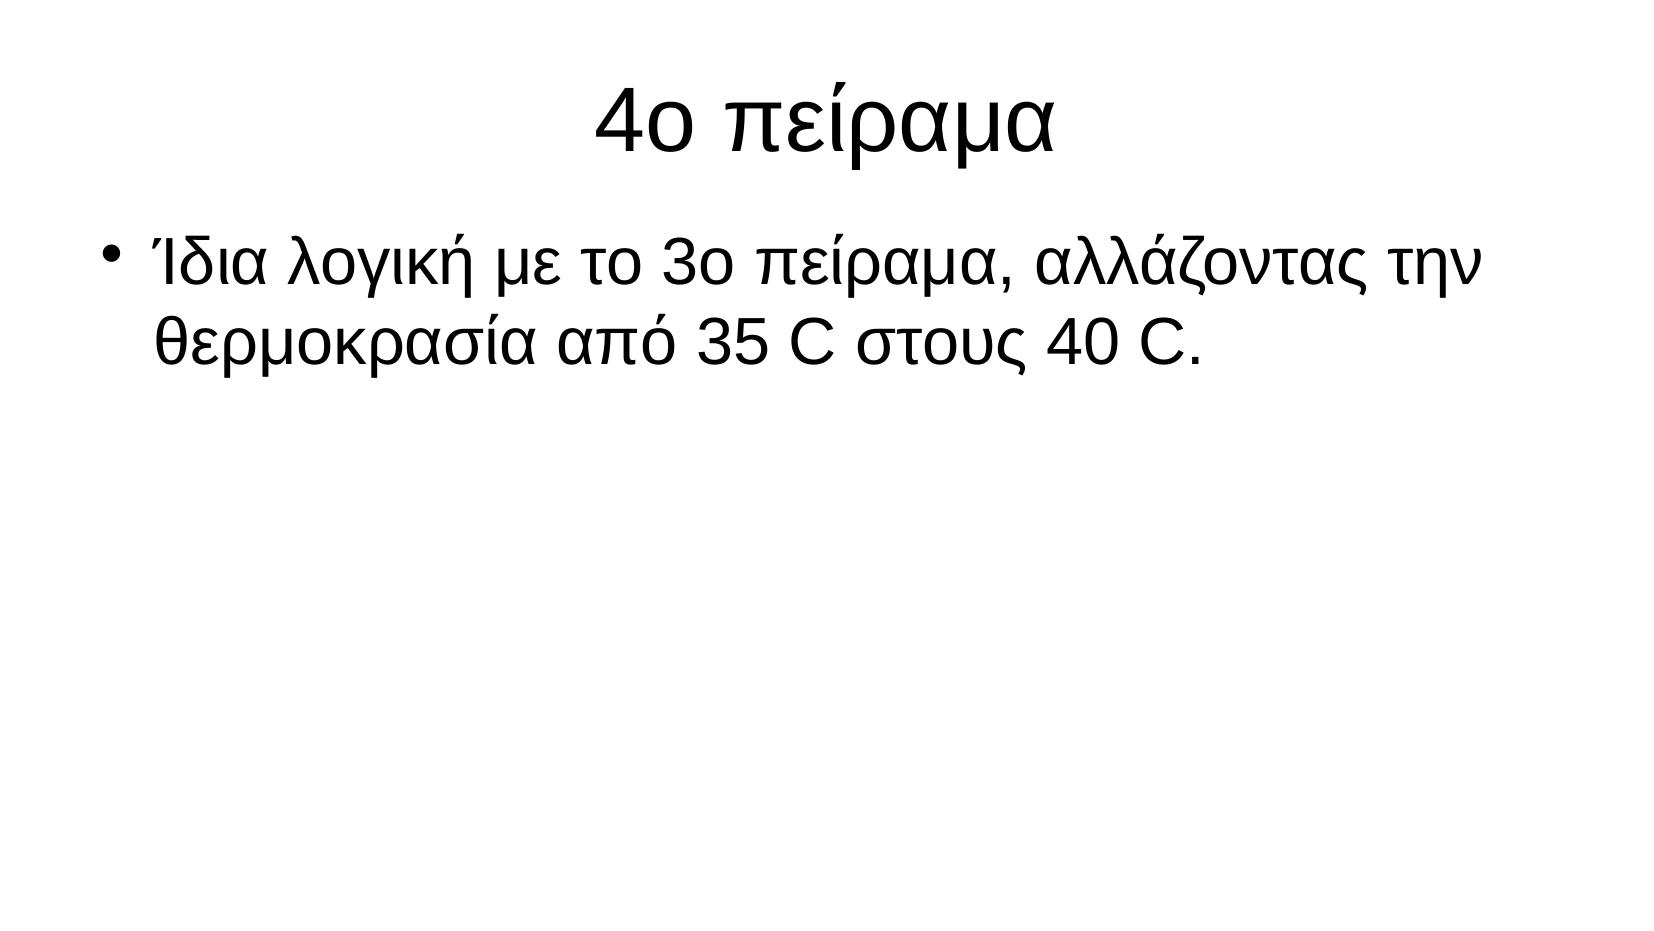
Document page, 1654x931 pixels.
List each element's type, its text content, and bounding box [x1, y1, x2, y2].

list Ίδια λογική με το 3ο πείραμα, αλλάζοντας την θερμοκρασία από 35 C στους 40 C. [82, 217, 1571, 757]
title 4ο πείραμα [82, 37, 1571, 193]
